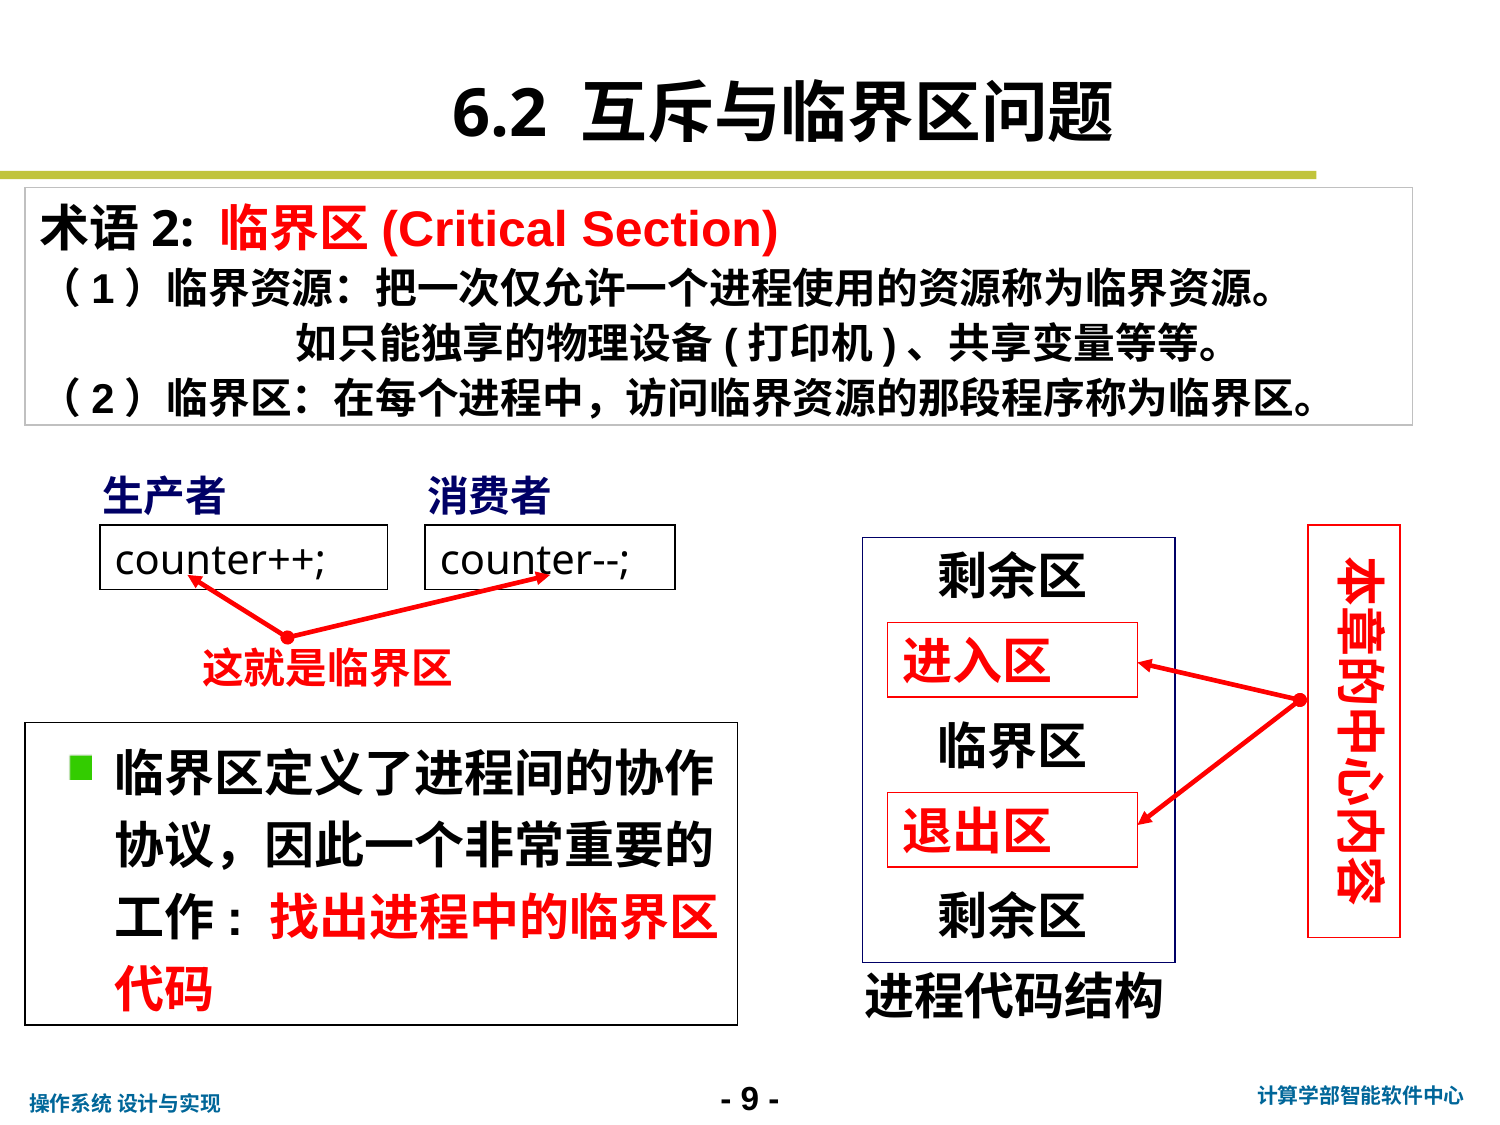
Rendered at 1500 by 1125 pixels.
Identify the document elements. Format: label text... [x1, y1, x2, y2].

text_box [849, 537, 1188, 1033]
text_box 术语2: 临界区(Critical Section) （1）临界资源：把一次仅允许一个进程使用的资源称为临界资源。 如只能独享的物理设备(打印机)、共享变量等等。 （2）临界区：在每个进程中，访问临界资源的那段程序称为临界区。 [24, 187, 1413, 425]
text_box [1137, 524, 1401, 938]
text_box 6.2 互斥与临界区问题 [437, 62, 1263, 157]
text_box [87, 462, 676, 701]
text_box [24, 722, 738, 1027]
